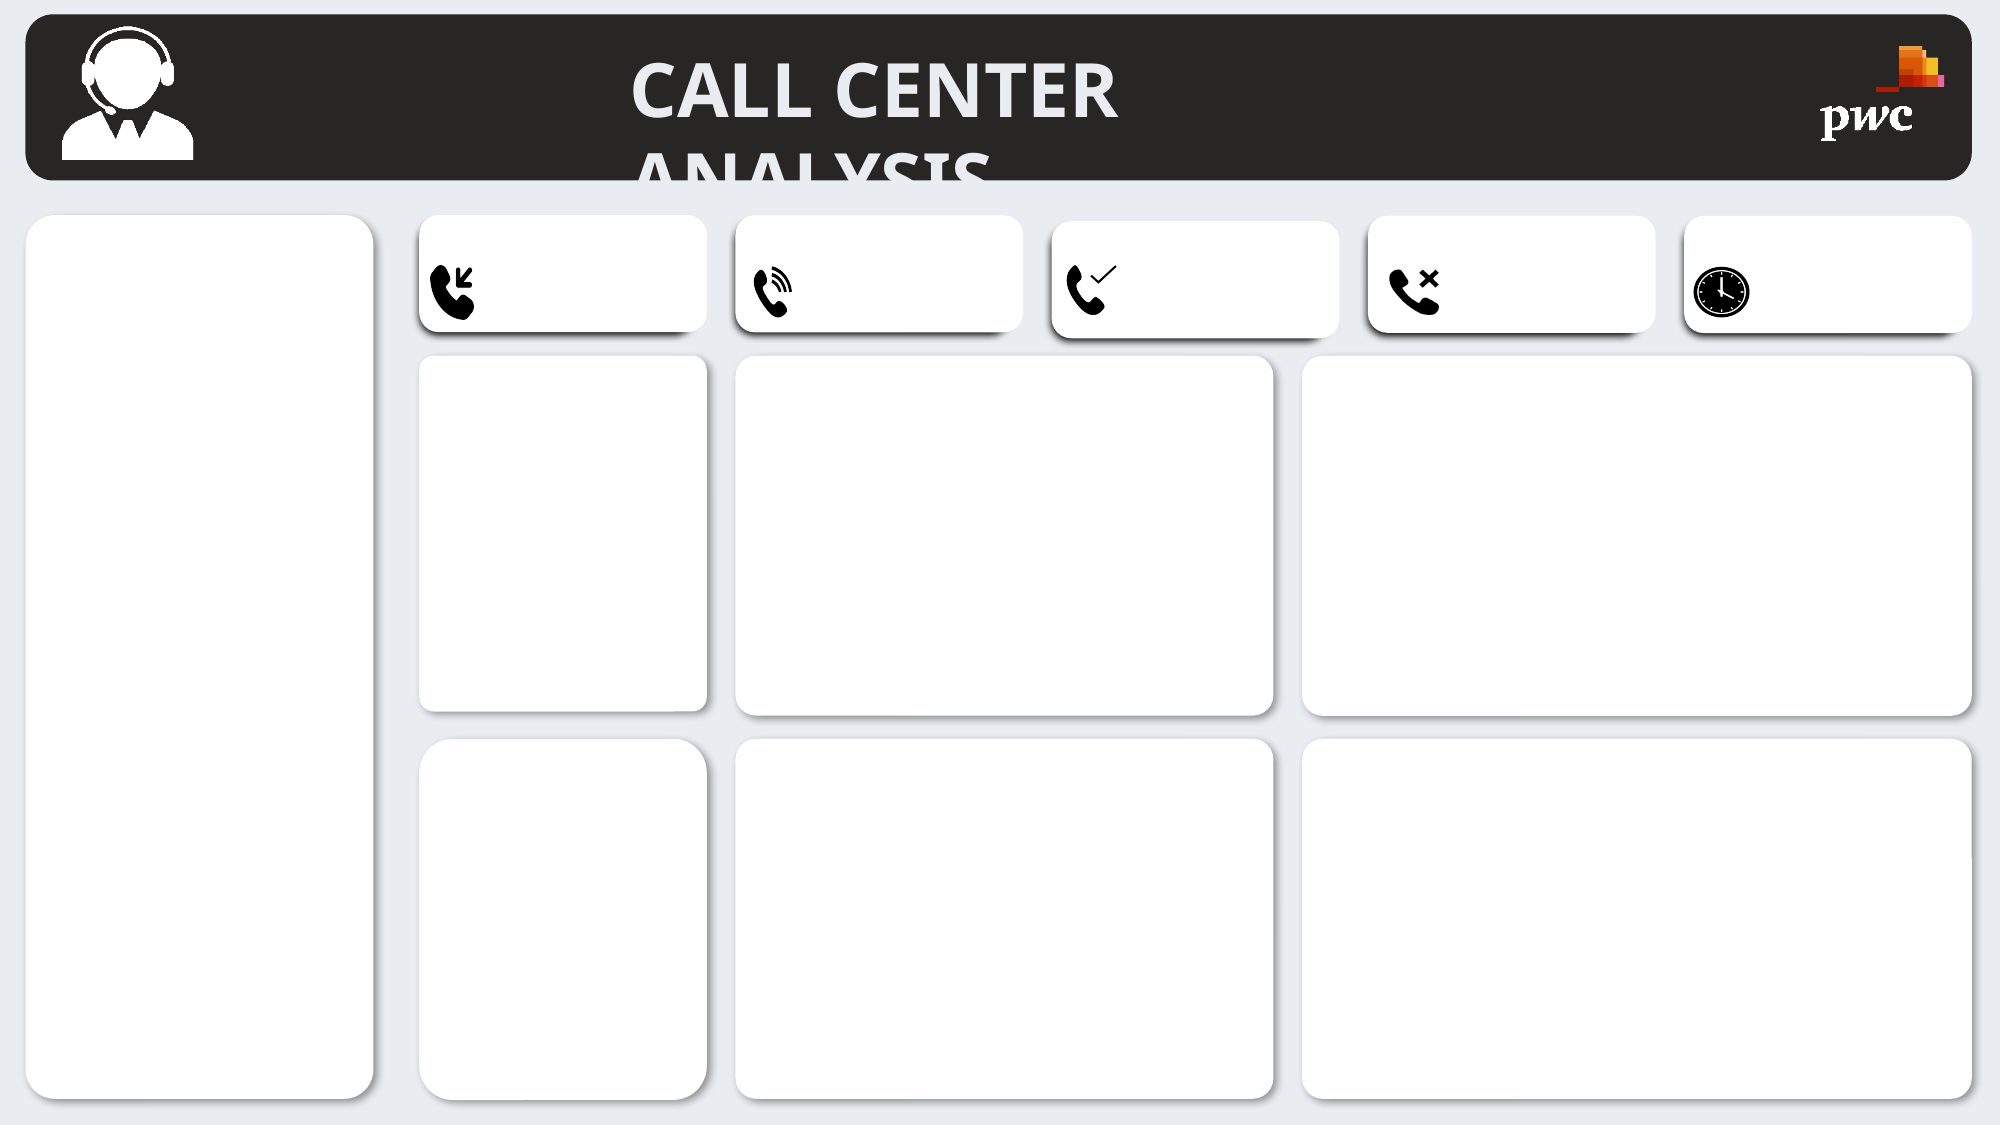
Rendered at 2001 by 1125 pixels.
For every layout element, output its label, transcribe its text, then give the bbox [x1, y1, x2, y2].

picture [718, 255, 824, 330]
text_box [1301, 737, 1973, 1100]
text_box CALL CENTER ANALYSIS [614, 35, 1489, 230]
picture [1065, 265, 1117, 315]
picture [1385, 258, 1451, 320]
text_box [734, 737, 1275, 1100]
text_box [418, 213, 708, 334]
text_box [24, 214, 375, 1100]
text_box [1050, 230, 1341, 340]
text_box [1683, 214, 1973, 335]
picture [1789, 40, 1975, 146]
picture [1684, 258, 1759, 326]
text_box [734, 230, 1025, 334]
picture [55, 26, 200, 161]
text_box [418, 737, 708, 1102]
text_box [418, 354, 708, 713]
picture [430, 265, 474, 320]
text_box [1366, 214, 1657, 334]
text_box [24, 13, 1973, 182]
text_box [1301, 354, 1973, 717]
text_box [734, 354, 1275, 717]
